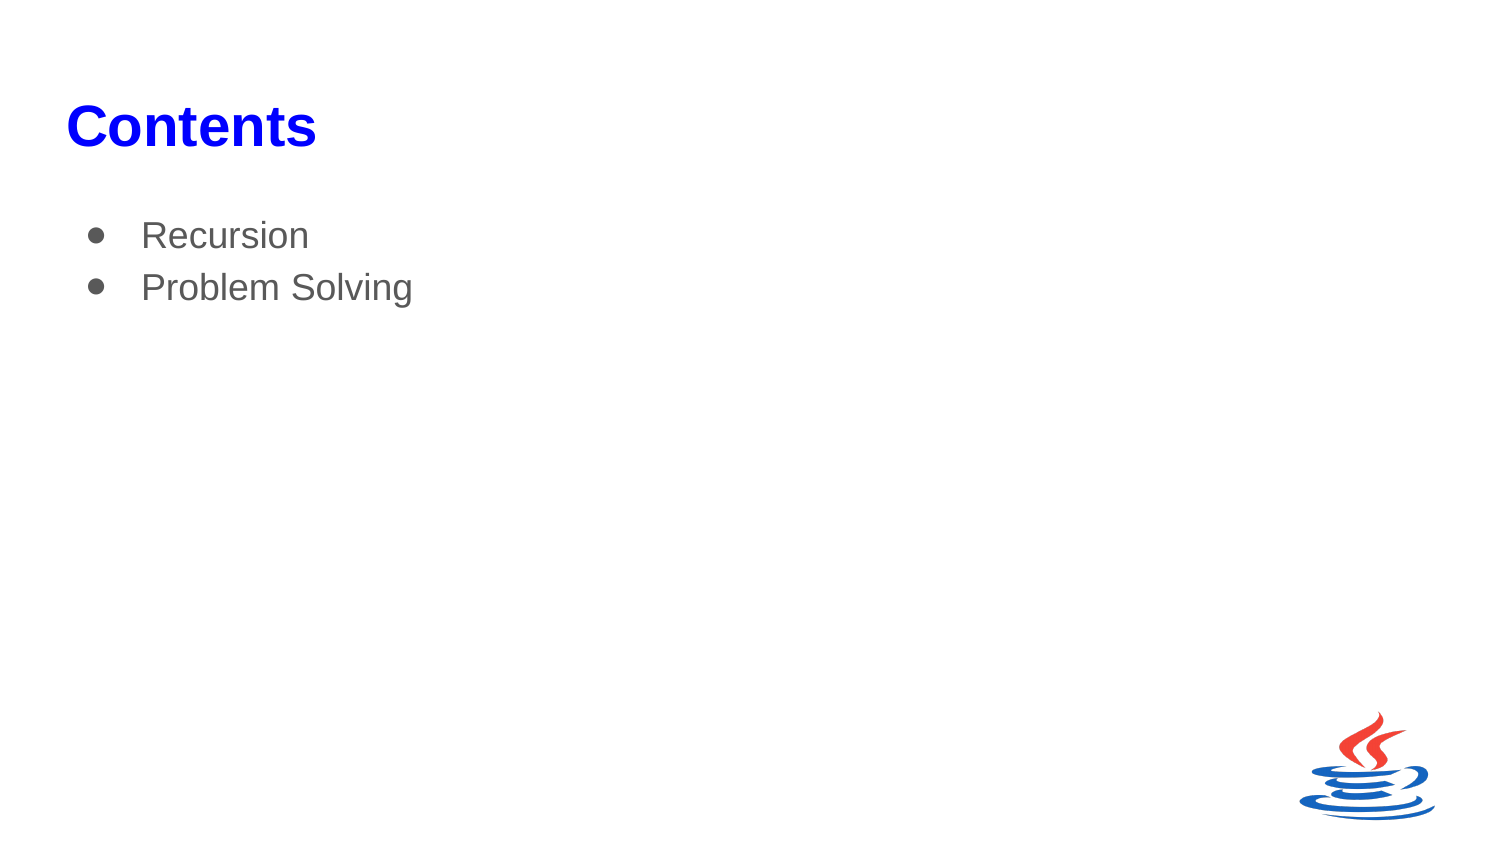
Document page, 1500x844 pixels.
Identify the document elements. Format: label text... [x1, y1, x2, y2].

title Contents [51, 72, 1449, 167]
list Recursion Problem Solving [51, 189, 1449, 750]
picture [1258, 700, 1475, 831]
